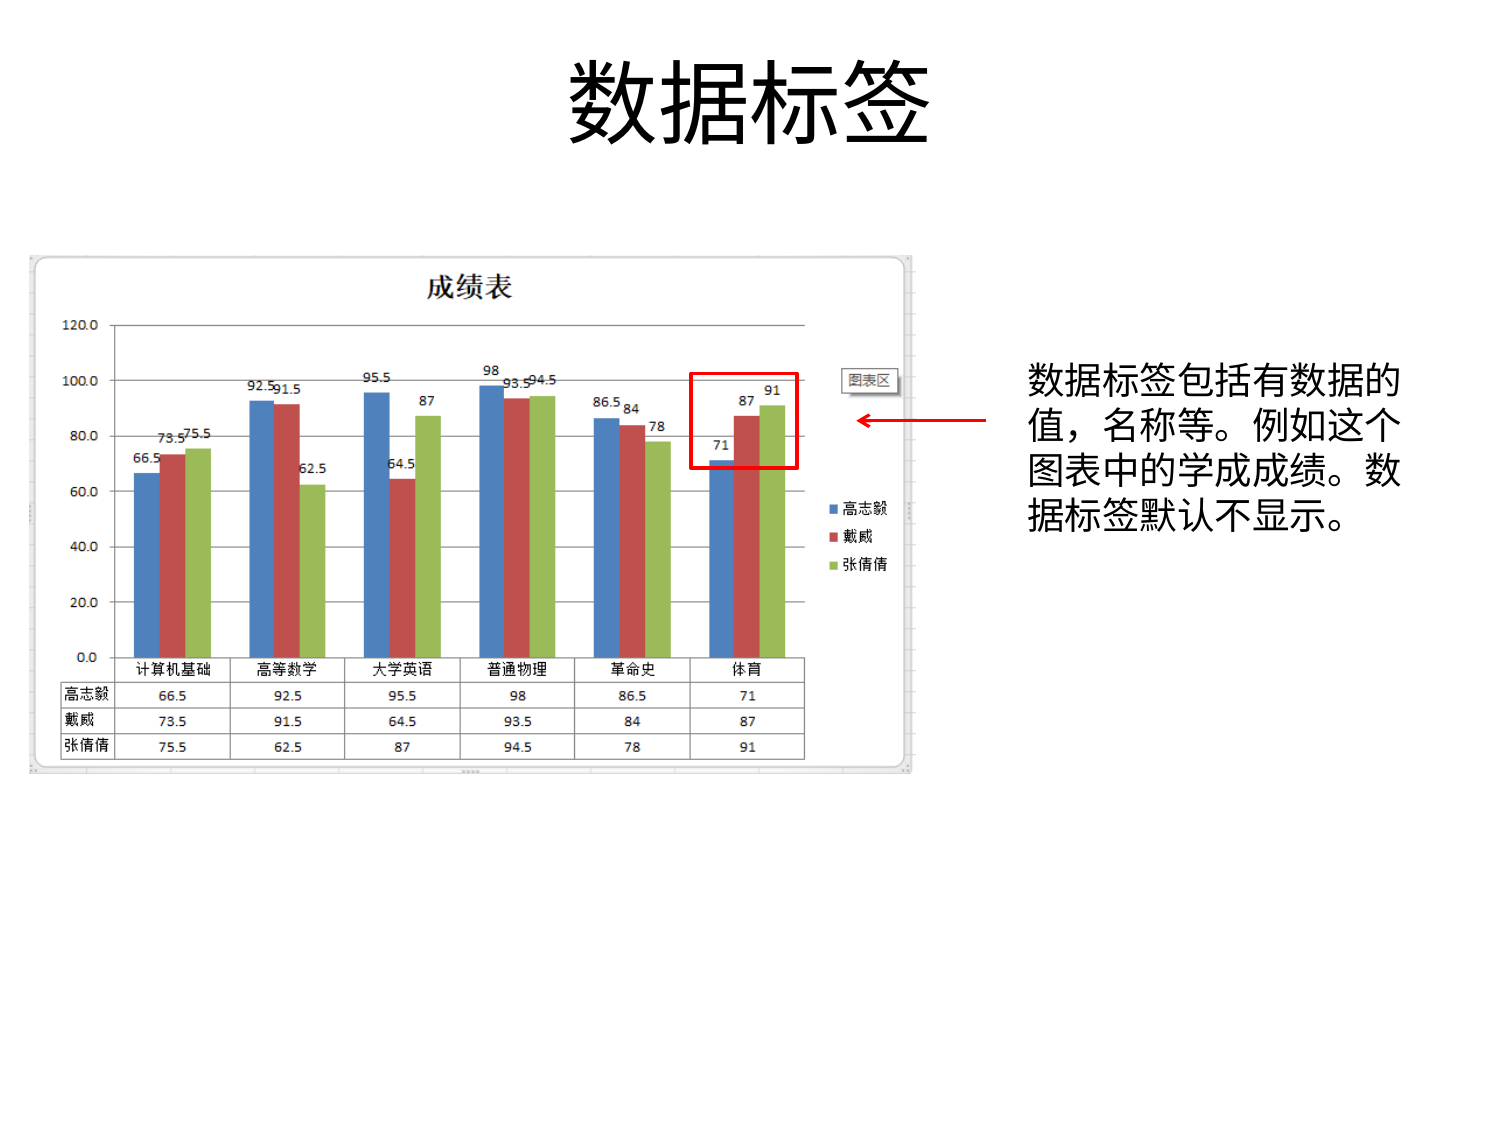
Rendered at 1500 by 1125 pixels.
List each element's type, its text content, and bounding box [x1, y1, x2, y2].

title 数据标签 [75, 7, 1425, 195]
text_box 数据标签包括有数据的值，名称等。例如这个图表中的学成成绩。数据标签默认不显示。 [1012, 349, 1450, 545]
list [29, 255, 916, 775]
